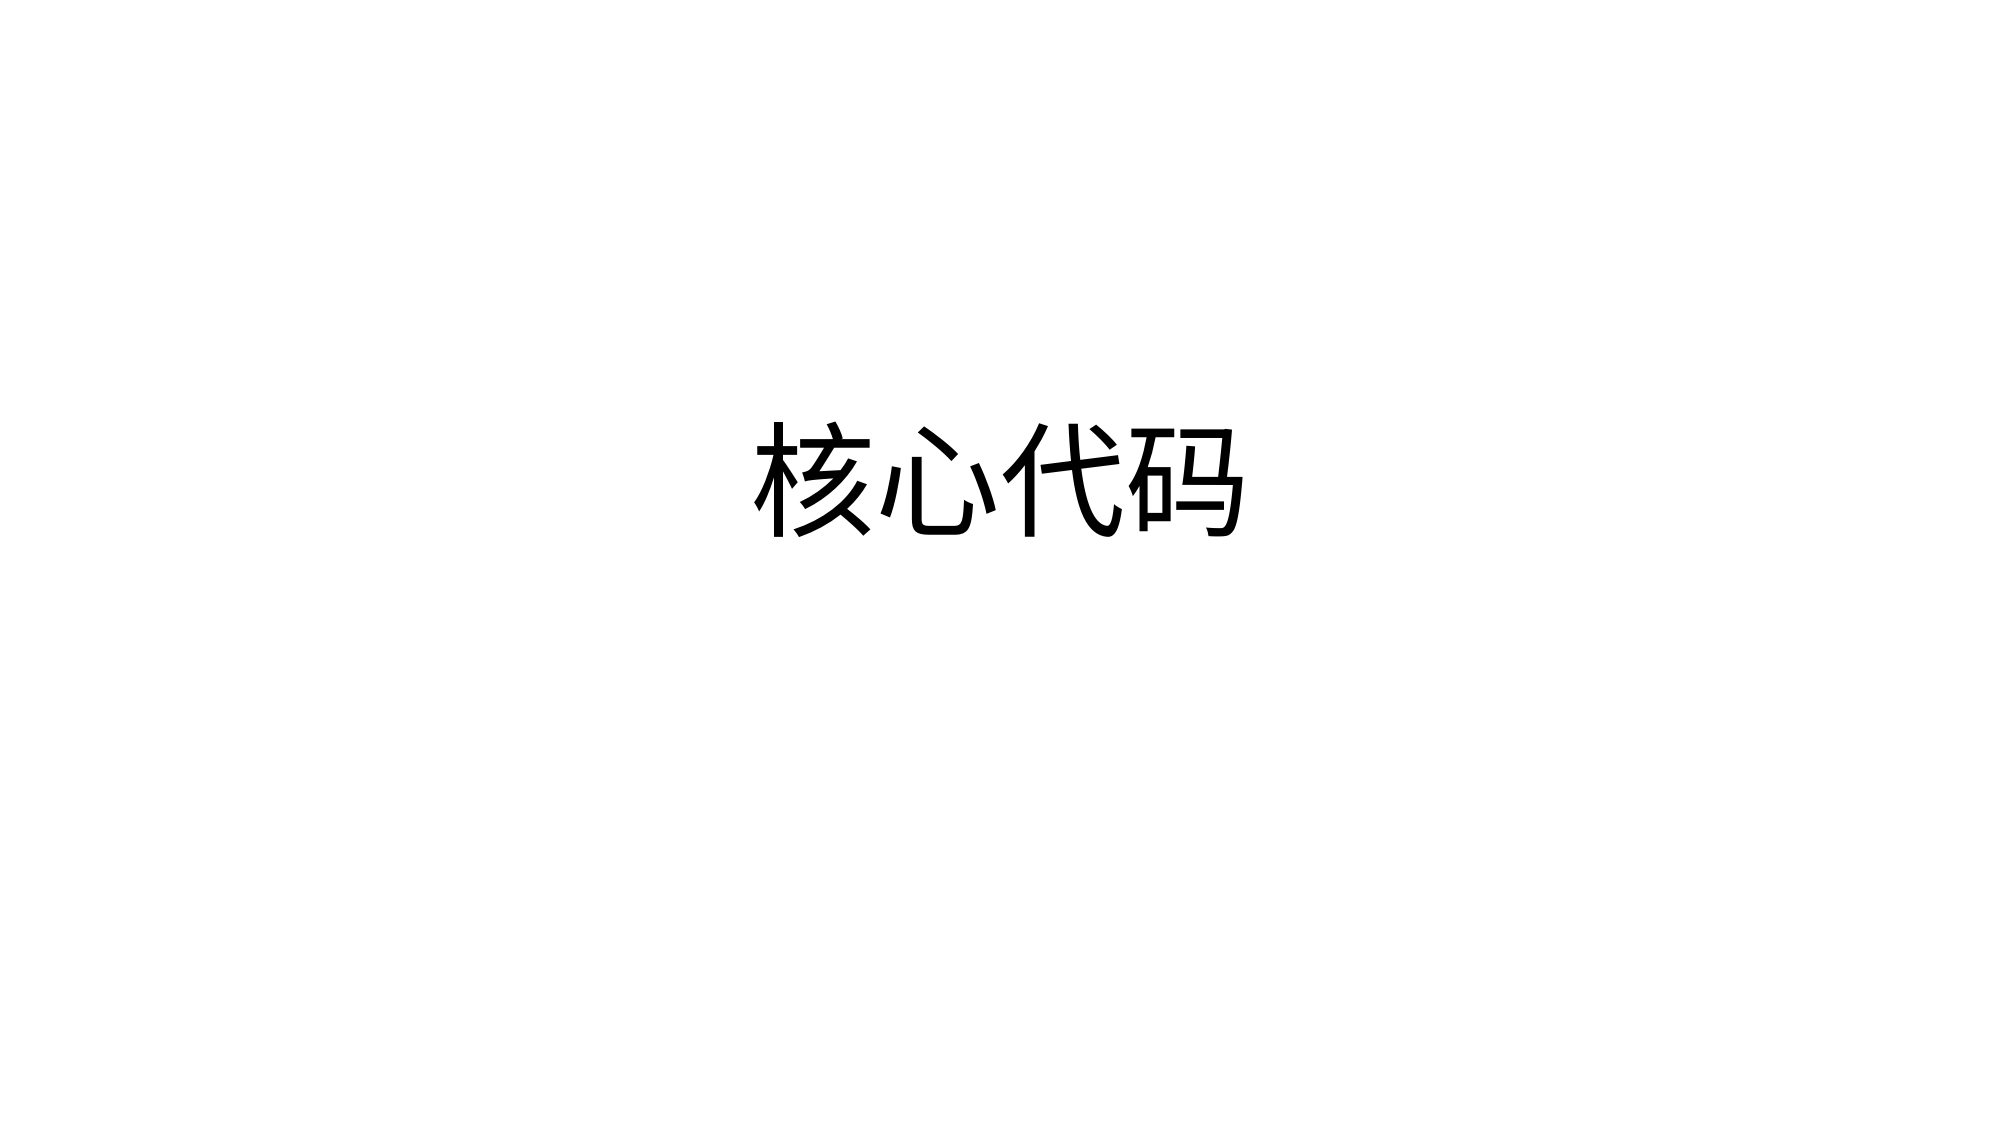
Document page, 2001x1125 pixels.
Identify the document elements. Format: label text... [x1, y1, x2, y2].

title 核心代码 [137, 94, 1863, 563]
